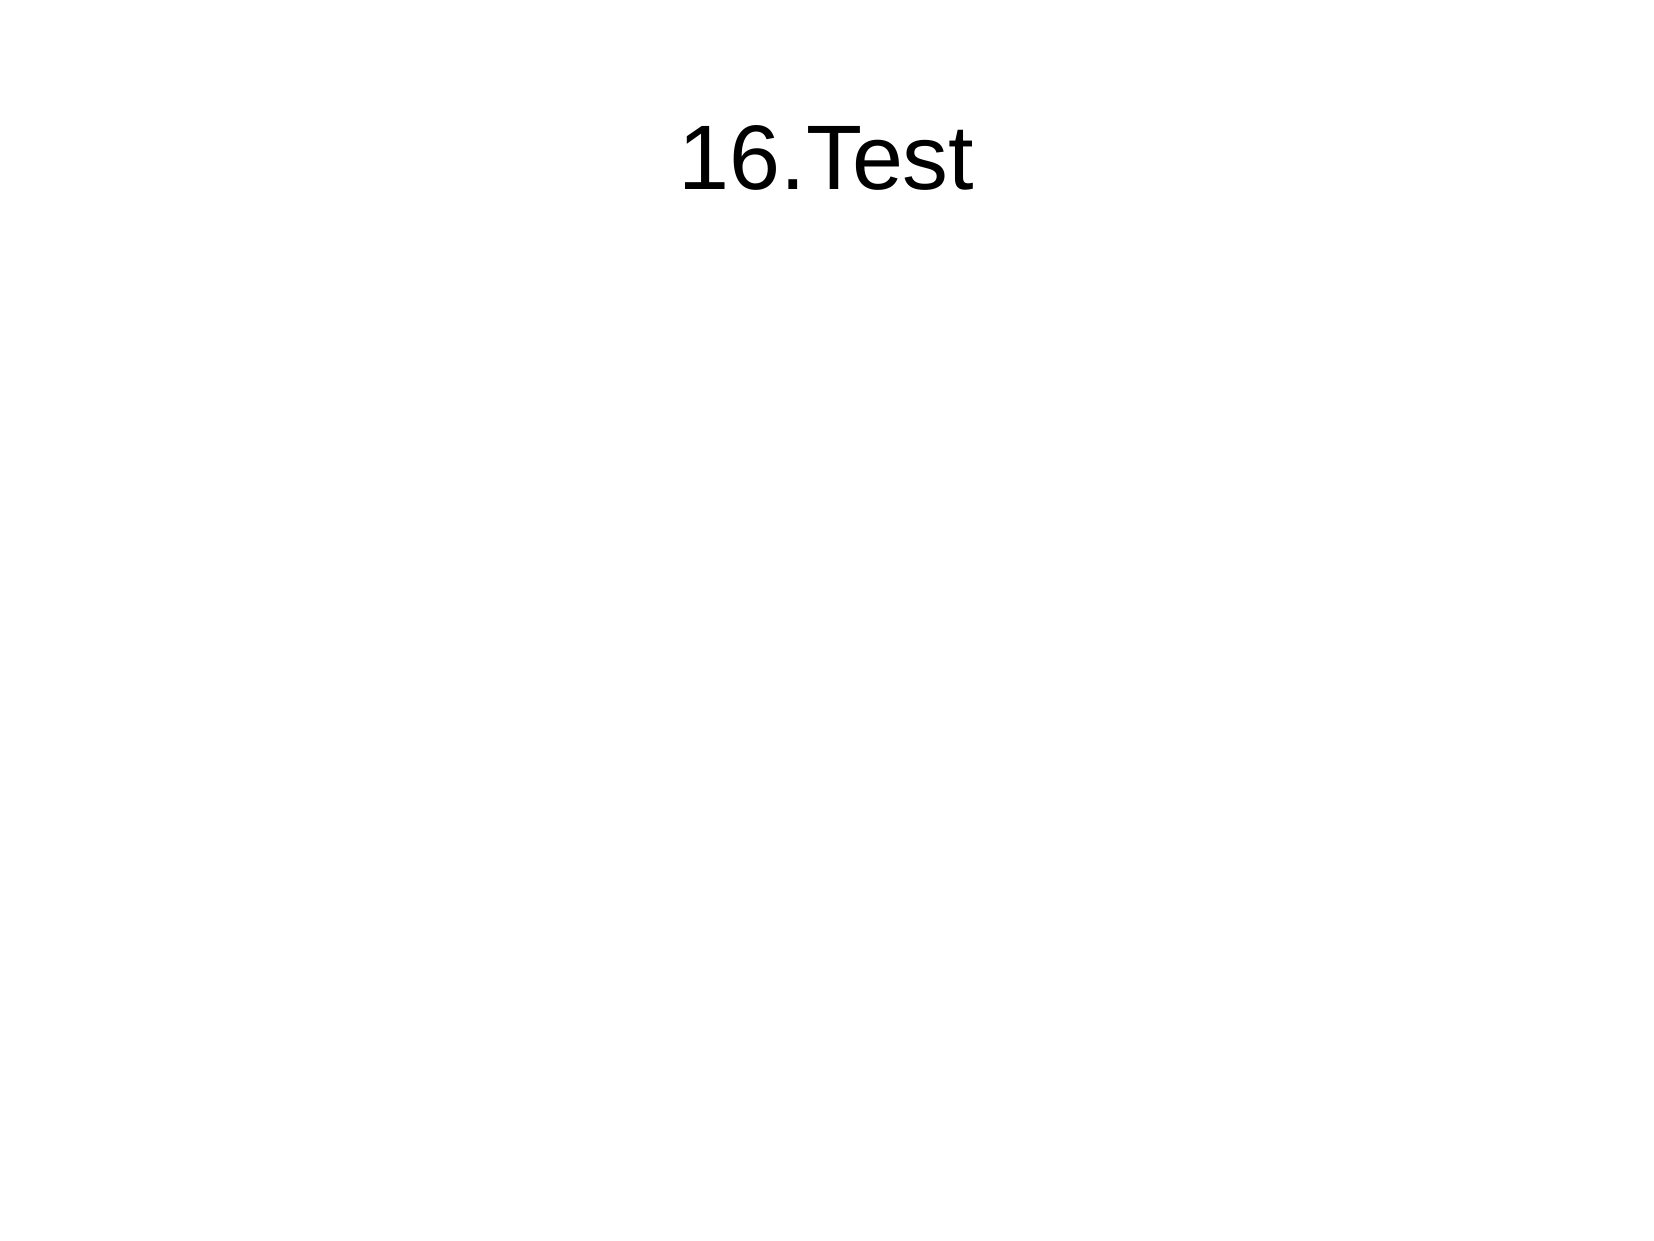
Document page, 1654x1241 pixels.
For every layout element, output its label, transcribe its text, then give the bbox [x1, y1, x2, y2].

title 16.Test [82, 49, 1571, 257]
